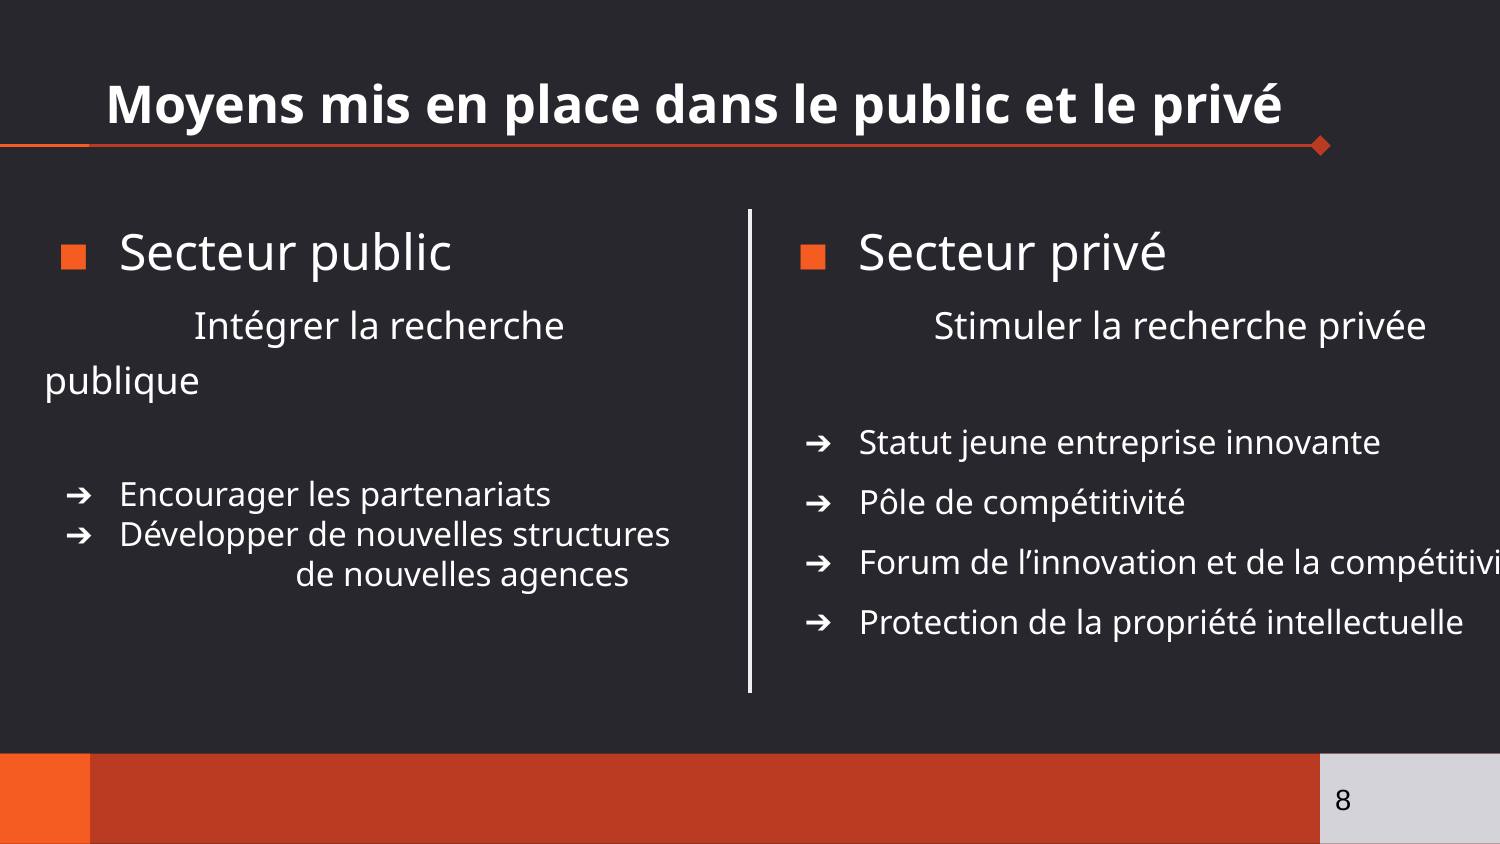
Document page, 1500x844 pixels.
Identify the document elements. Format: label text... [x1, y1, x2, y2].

title Moyens mis en place dans le public et le privé [90, 59, 1320, 150]
list Secteur public Intégrer la recherche publique Encourager les partenariats Développer de nouvelles structures de nouvelles agences [29, 196, 709, 681]
list Secteur privé Stimuler la recherche privée Statut jeune entreprise innovante Pôle de compétitivité Forum de l’innovation et de la compétitivité Protection de la propriété intellectuelle [768, 196, 1500, 681]
slide_number ‹#› [1320, 753, 1500, 844]
